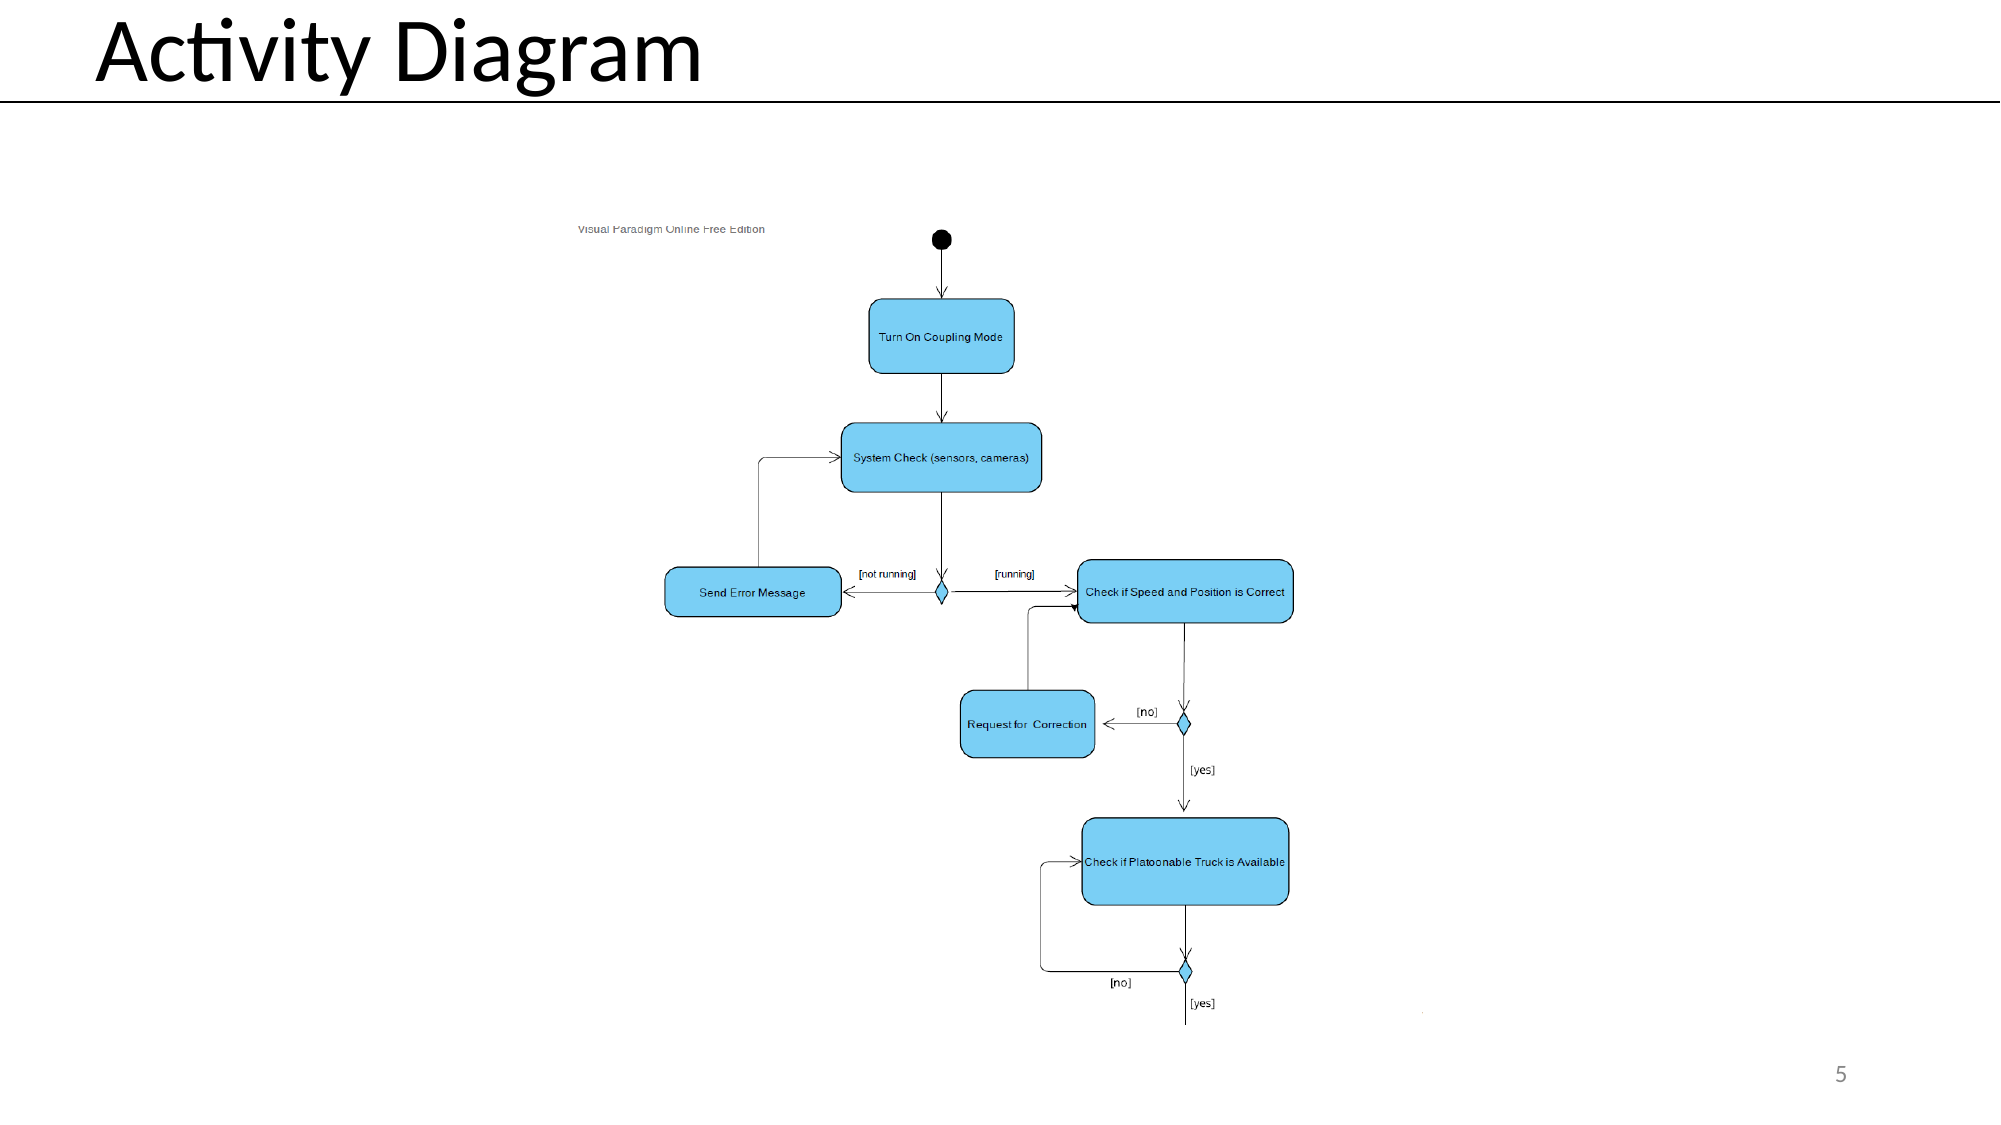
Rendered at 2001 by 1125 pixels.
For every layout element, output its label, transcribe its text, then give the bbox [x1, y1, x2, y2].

title Activity Diagram [80, 0, 1806, 117]
slide_number ‹#› [1412, 1042, 1863, 1103]
picture [577, 226, 1423, 1025]
